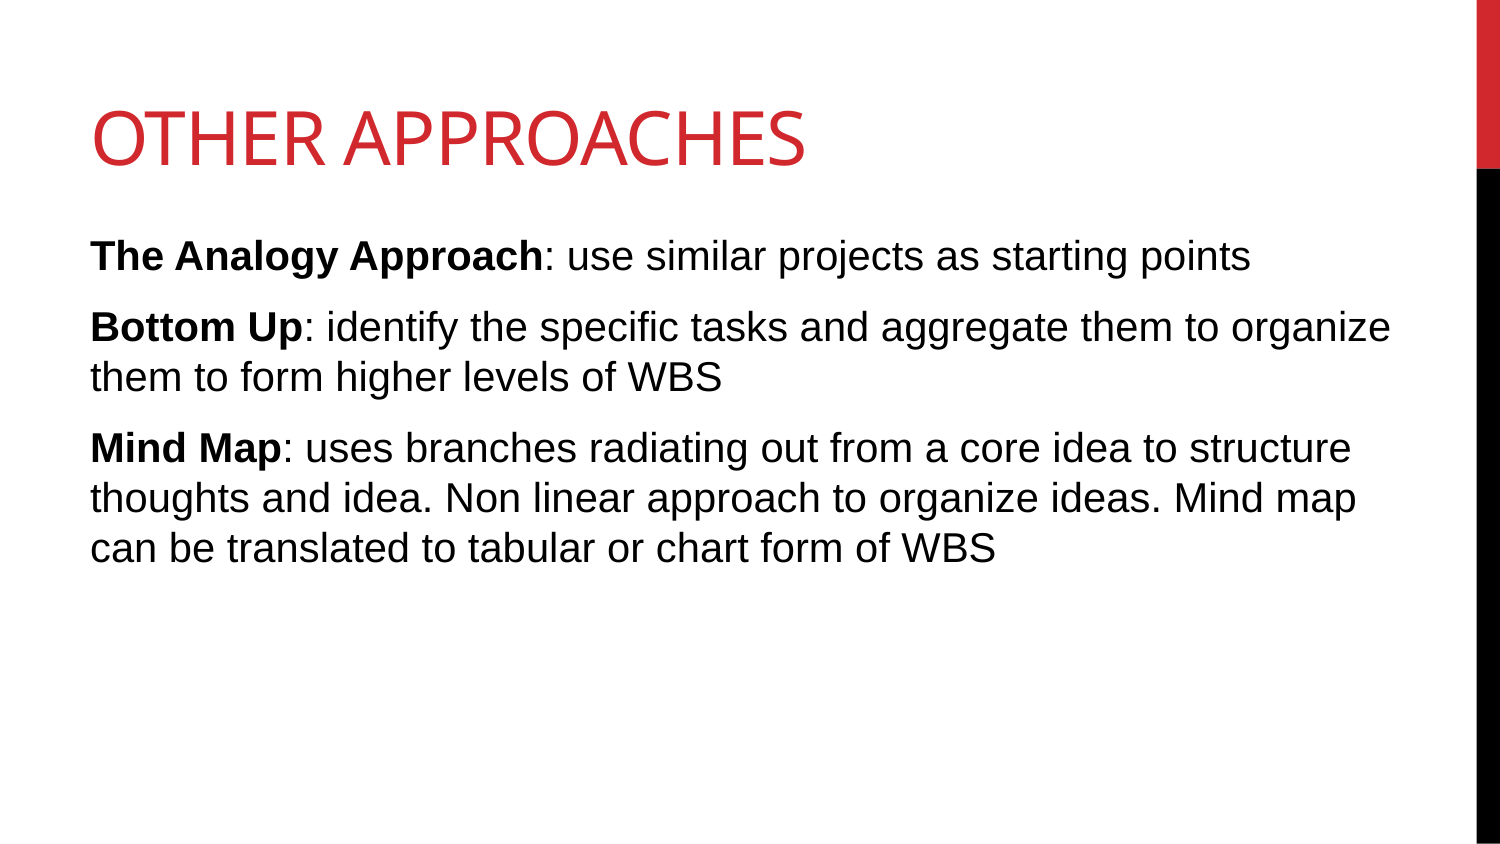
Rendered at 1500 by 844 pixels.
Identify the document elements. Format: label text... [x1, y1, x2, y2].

list The Analogy Approach: use similar projects as starting points Bottom Up: identify the specific tasks and aggregate them to organize them to form higher levels of WBS Mind Map: uses branches radiating out from a core idea to structure thoughts and idea. Non linear approach to organize ideas. Mind map can be translated to tabular or chart form of WBS [75, 221, 1424, 778]
title Other approaches [75, 18, 1424, 188]
